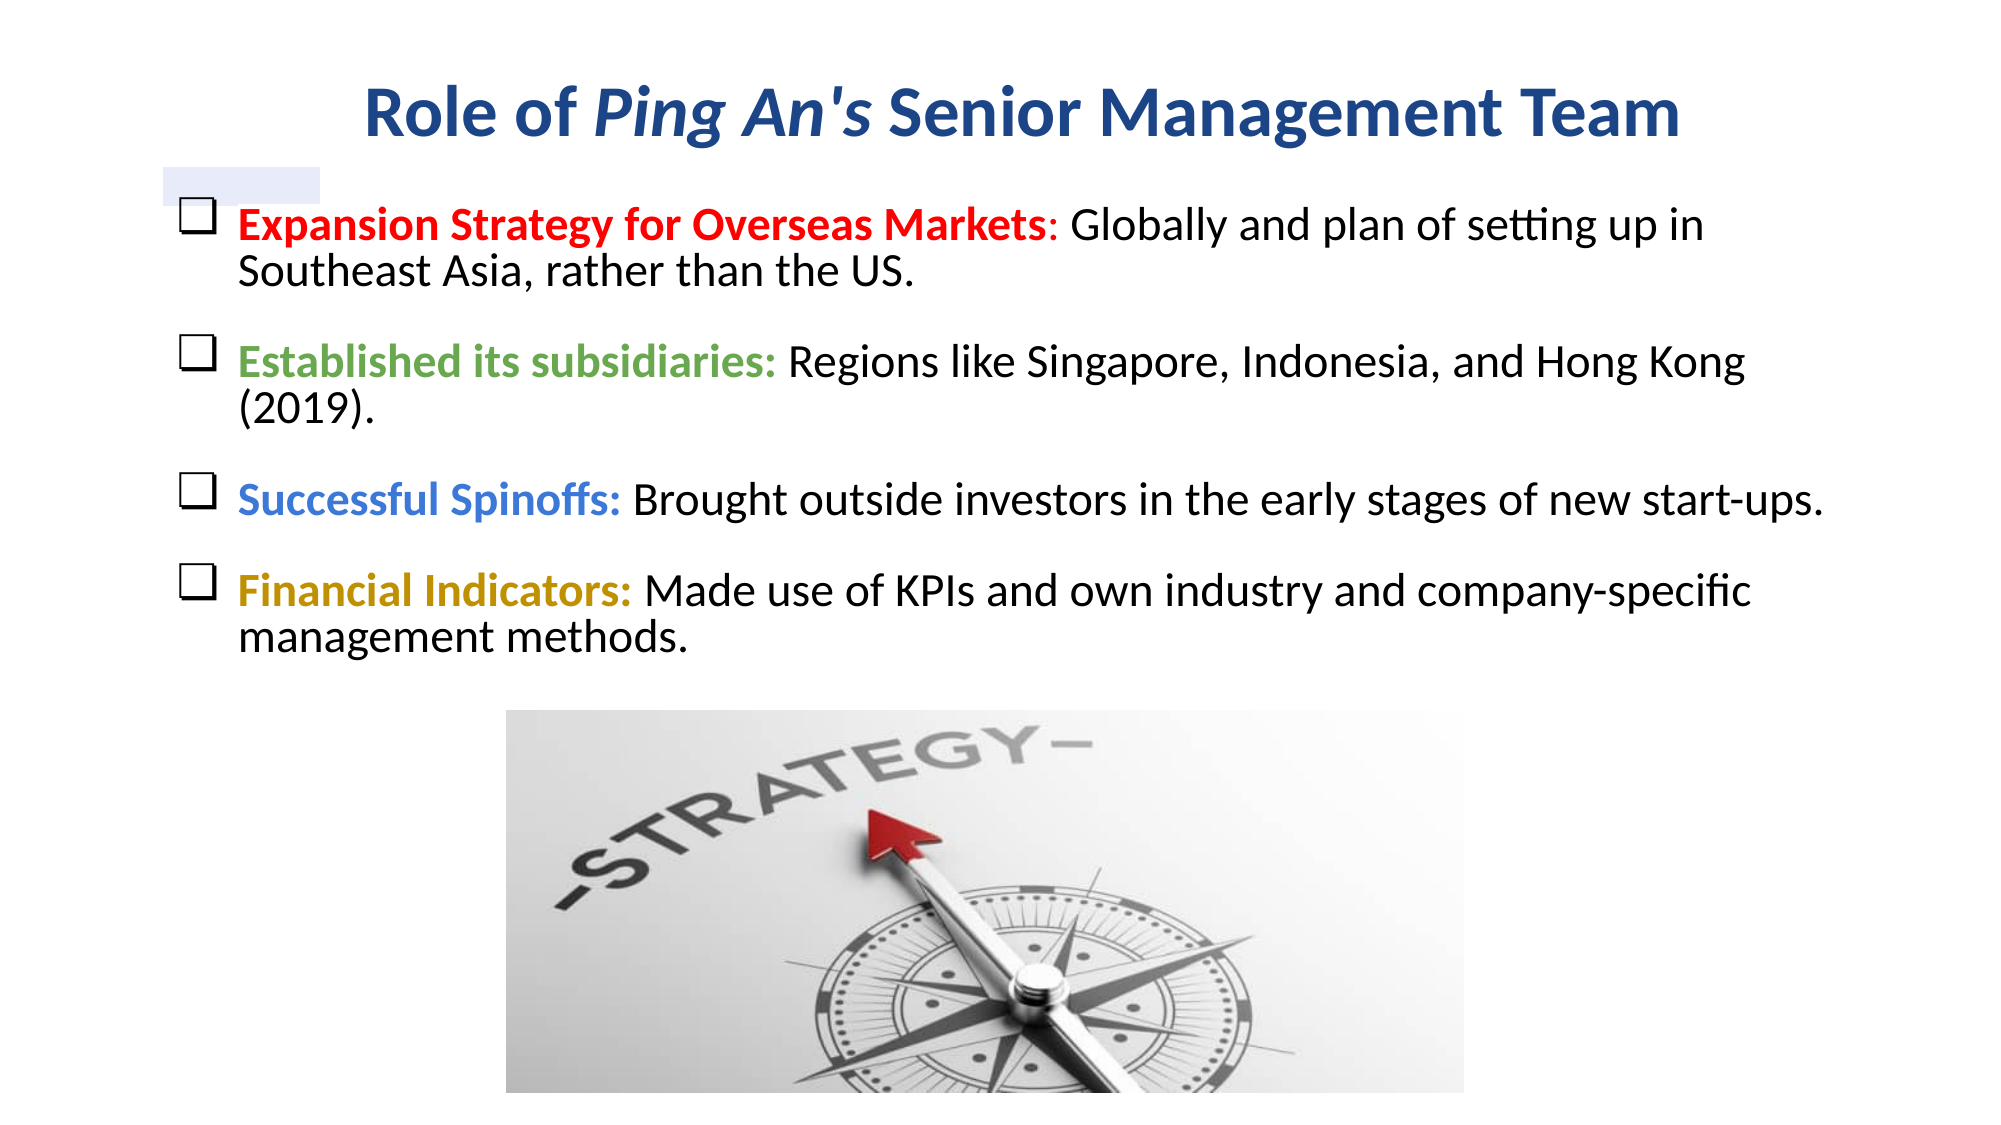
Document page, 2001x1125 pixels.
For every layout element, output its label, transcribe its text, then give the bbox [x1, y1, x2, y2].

title Role of Ping An's Senior Management Team [349, 64, 1700, 159]
picture [506, 709, 1464, 1094]
list Expansion Strategy for Overseas Markets: Globally and plan of setting up in Southeast Asia, rather than the US. Established its subsidiaries: Regions like Singapore, Indonesia, and Hong Kong (2019). Successful Spinoffs: Brought outside investors in the early stages of new start-ups. Financial Indicators: Made use of KPIs and own industry and company-specific management methods. [147, 159, 1852, 944]
